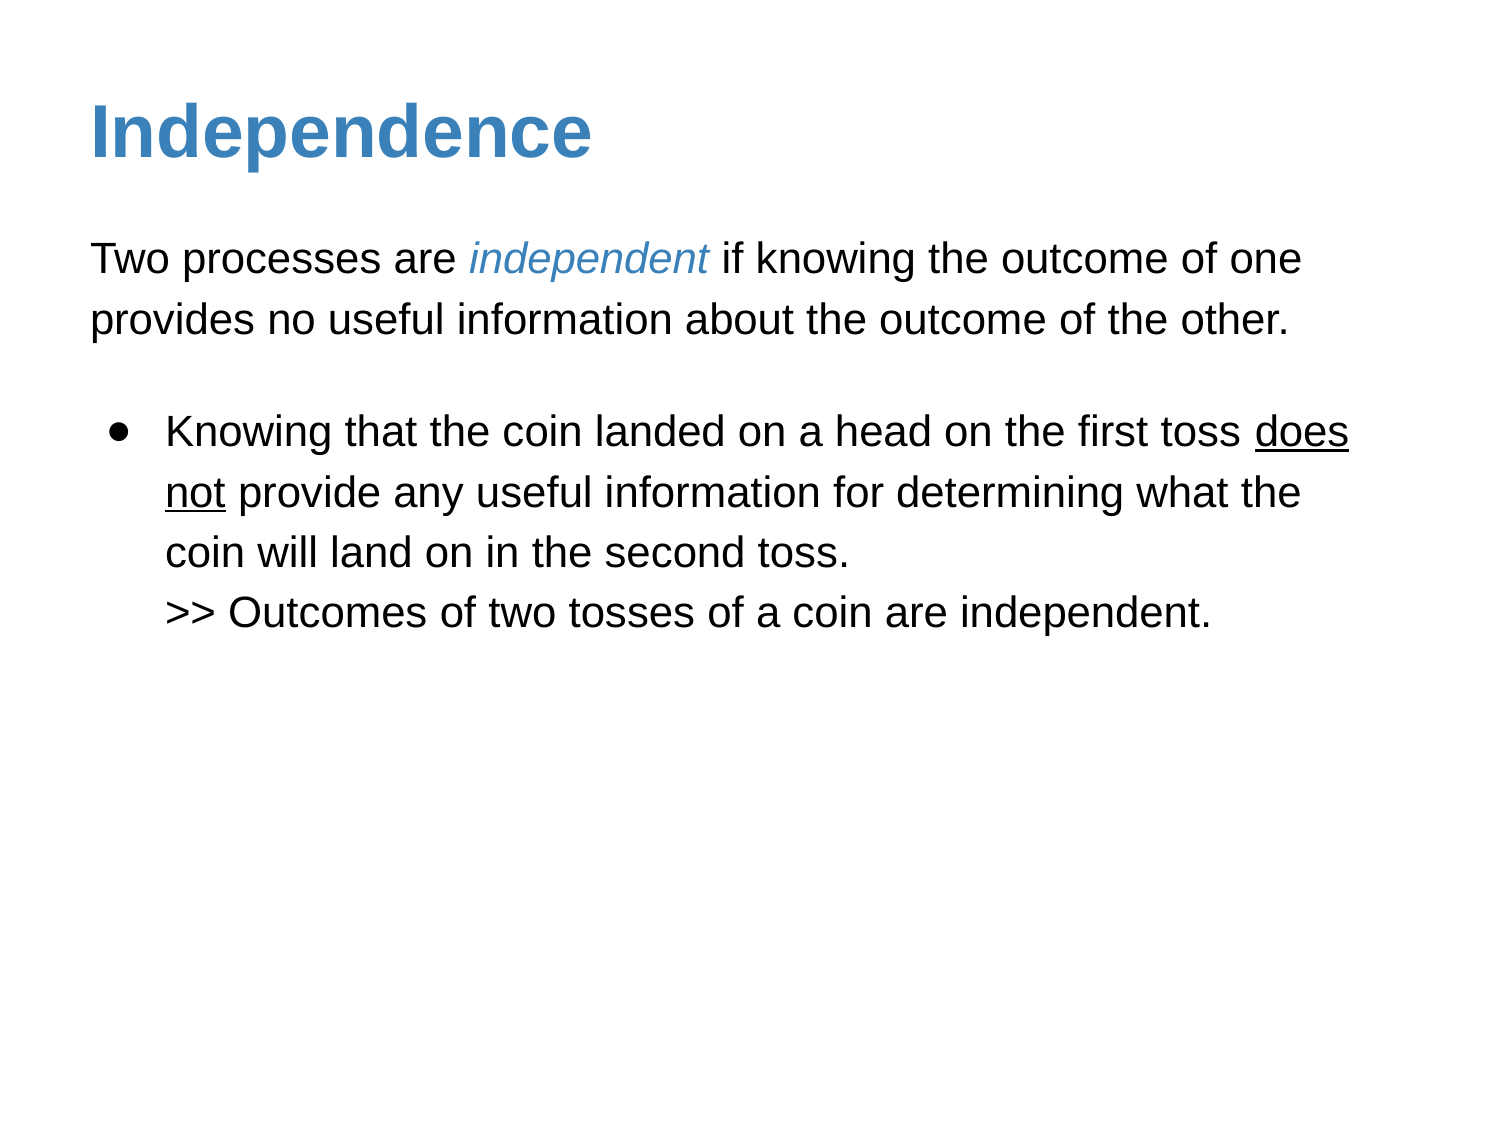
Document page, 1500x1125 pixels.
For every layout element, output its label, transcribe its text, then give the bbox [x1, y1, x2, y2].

title Independence [75, 0, 1425, 188]
list Knowing that the coin landed on a head on the first toss does not provide any useful information for determining what the coin will land on in the second toss. >> Outcomes of two tosses of a coin are independent. [75, 381, 1380, 972]
list Two processes are independent if knowing the outcome of one provides no useful information about the outcome of the other. [75, 207, 1380, 381]
